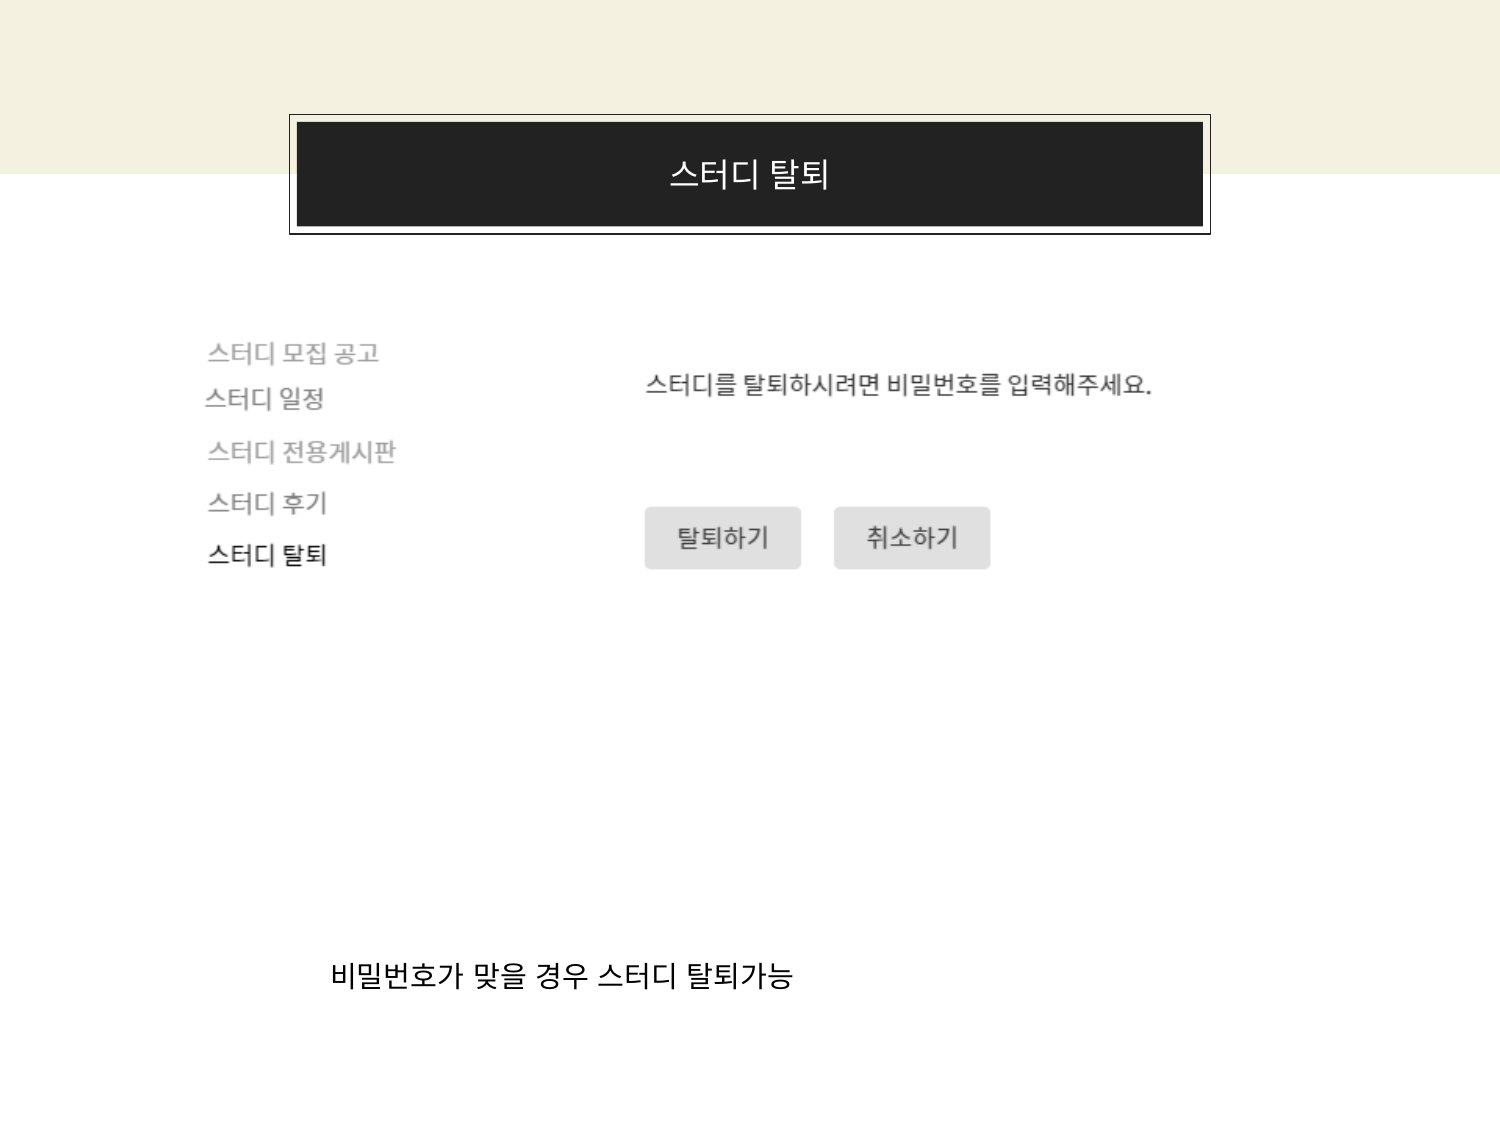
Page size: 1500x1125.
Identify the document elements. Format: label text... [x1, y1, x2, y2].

picture [190, 270, 1356, 766]
text_box 비밀번호가 맞을 경우 스터디 탈퇴가능 [315, 943, 1221, 1046]
title 스터디 탈퇴 [296, 121, 1203, 227]
